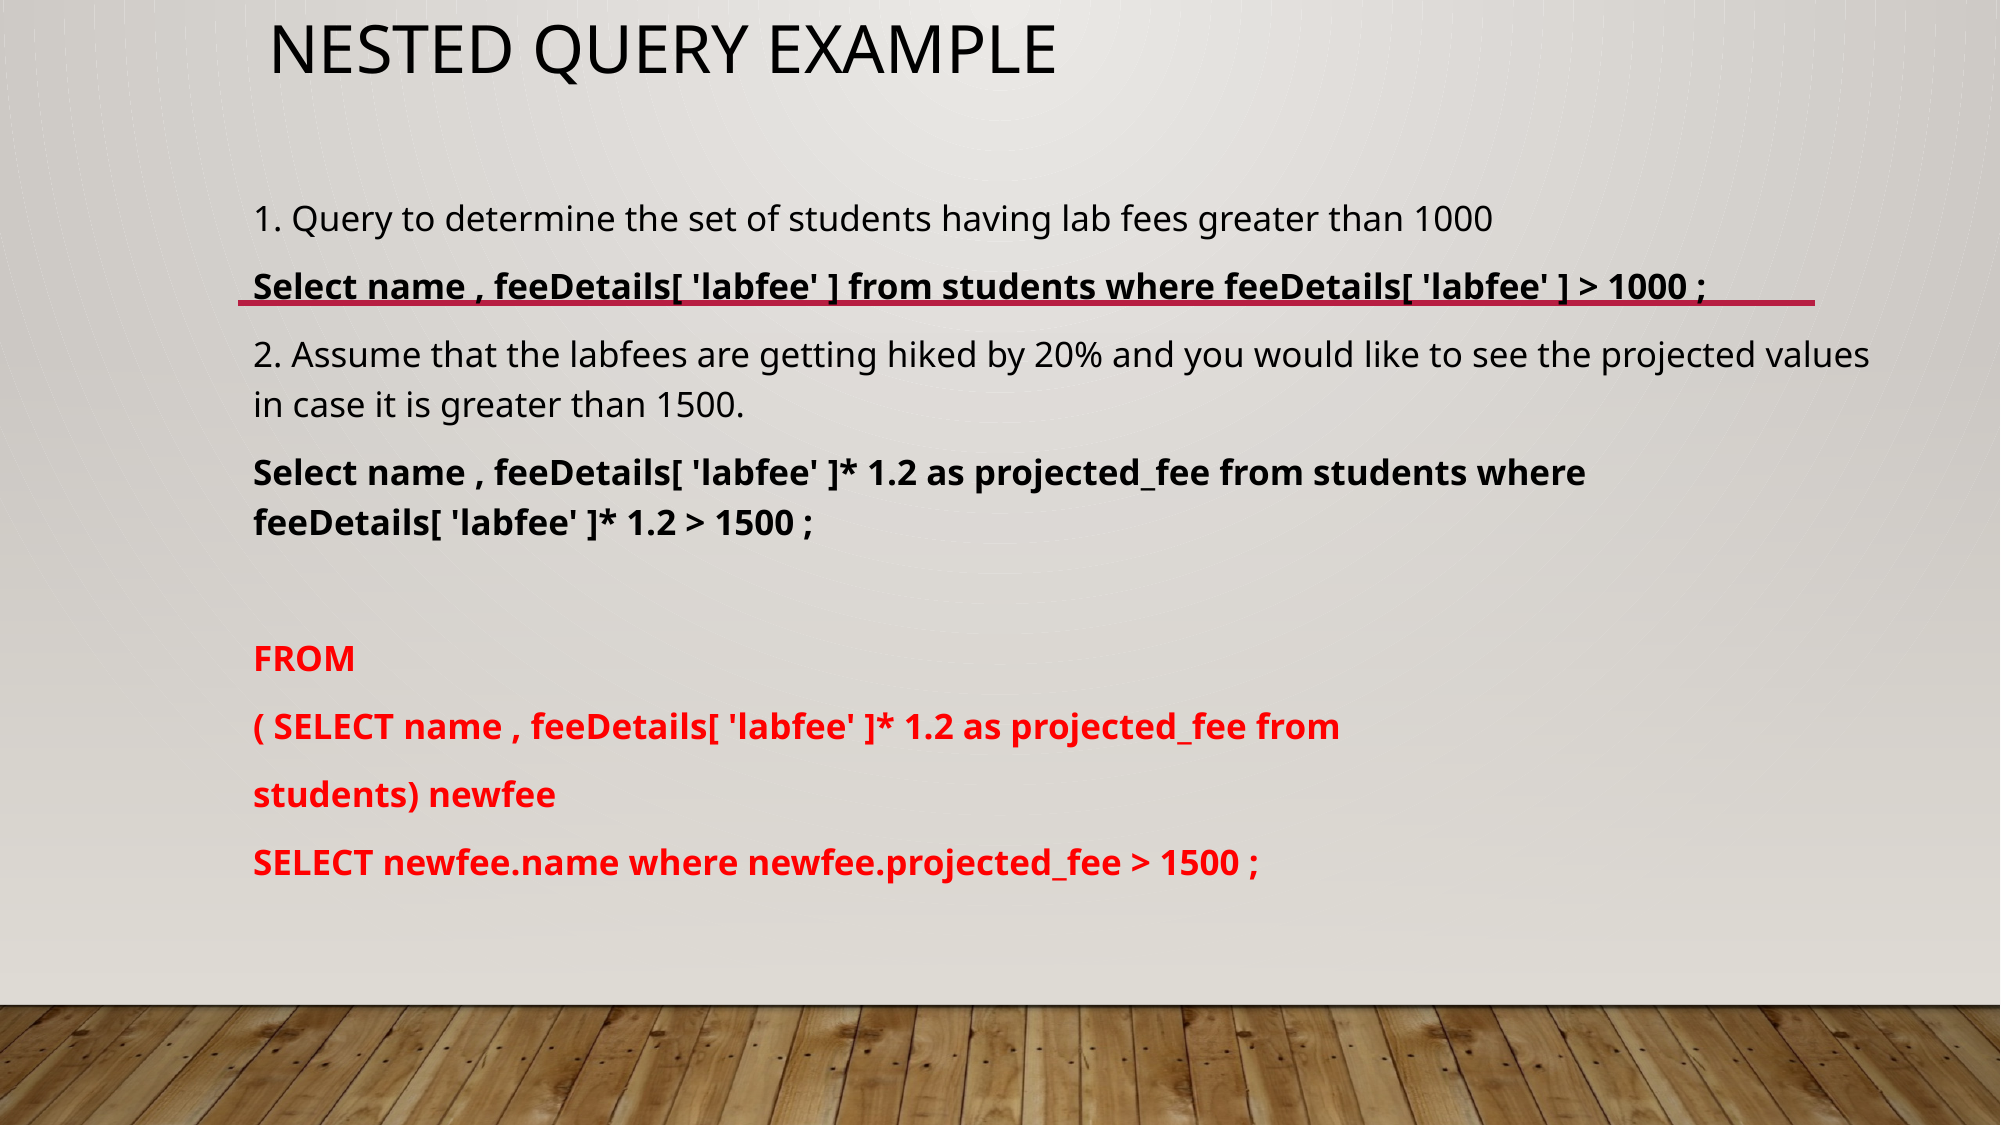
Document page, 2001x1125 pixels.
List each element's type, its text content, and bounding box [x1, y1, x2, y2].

list 1. Query to determine the set of students having lab fees greater than 1000 Select name , feeDetails[ 'labfee' ] from students where feeDetails[ 'labfee' ] > 1000 ; 2. Assume that the labfees are getting hiked by 20% and you would like to see the projected values in case it is greater than 1500. Select name , feeDetails[ 'labfee' ]* 1.2 as projected_fee from students where feeDetails[ 'labfee' ]* 1.2 > 1500 ; FROM ( SELECT name , feeDetails[ 'labfee' ]* 1.2 as projected_fee from students) newfee SELECT newfee.name where newfee.projected_fee > 1500 ; [238, 180, 1909, 897]
title Nested query example [253, 8, 1829, 180]
picture [0, 1005, 2000, 1125]
